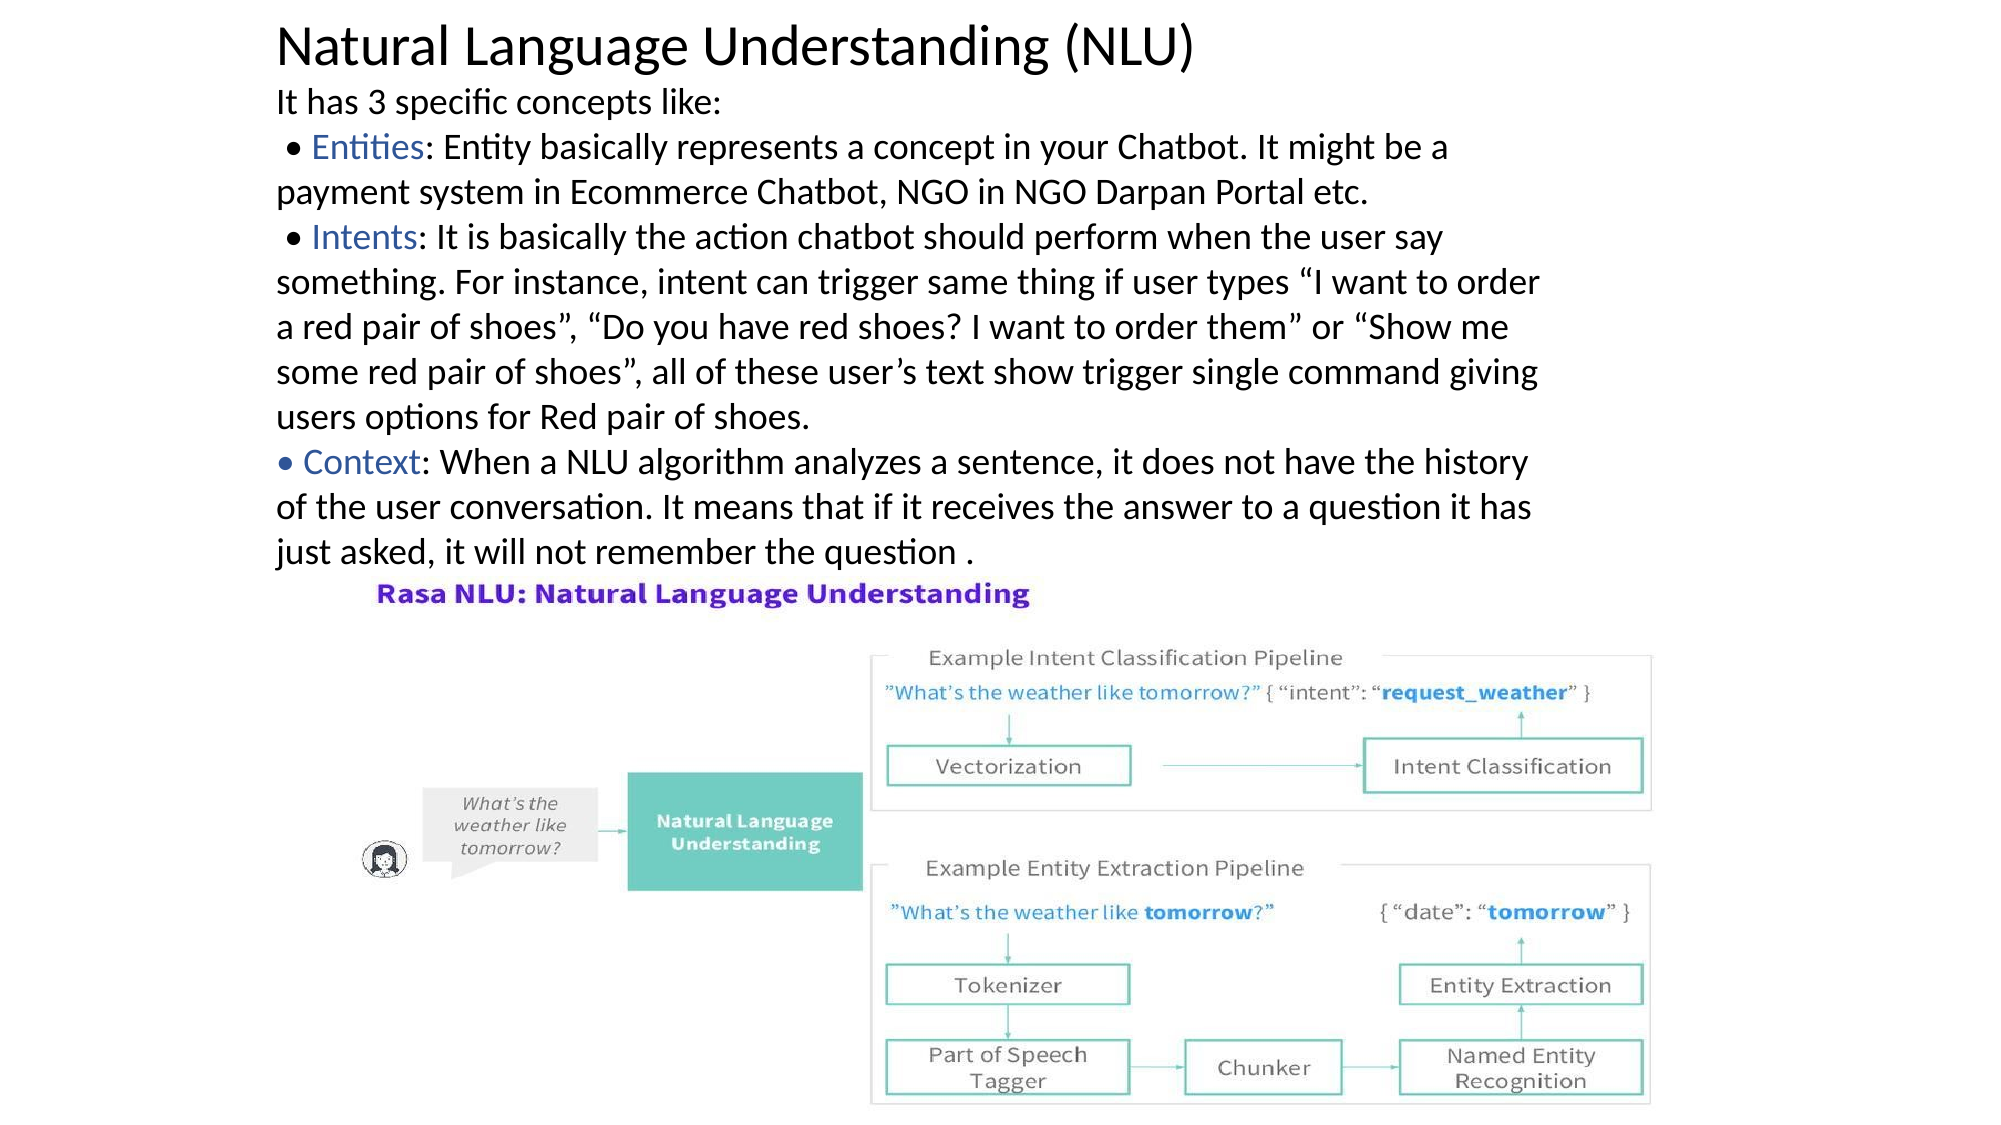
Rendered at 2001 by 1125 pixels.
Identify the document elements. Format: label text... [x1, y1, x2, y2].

text_box Natural Language Understanding (NLU) It has 3 specific concepts like: • Entities: Entity basically represents a concept in your Chatbot. It might be a payment system in Ecommerce Chatbot, NGO in NGO Darpan Portal etc. • Intents: It is basically the action chatbot should perform when the user say something. For instance, intent can trigger same thing if user types “I want to order a red pair of shoes”, “Do you have red shoes? I want to order them” or “Show me some red pair of shoes”, all of these user’s text show trigger single command giving users options for Red pair of shoes. • Context: When a NLU algorithm analyzes a sentence, it does not have the history of the user conversation. It means that if it receives the answer to a question it has just asked, it will not remember the question . [261, 0, 1578, 1125]
picture [336, 576, 1664, 1114]
